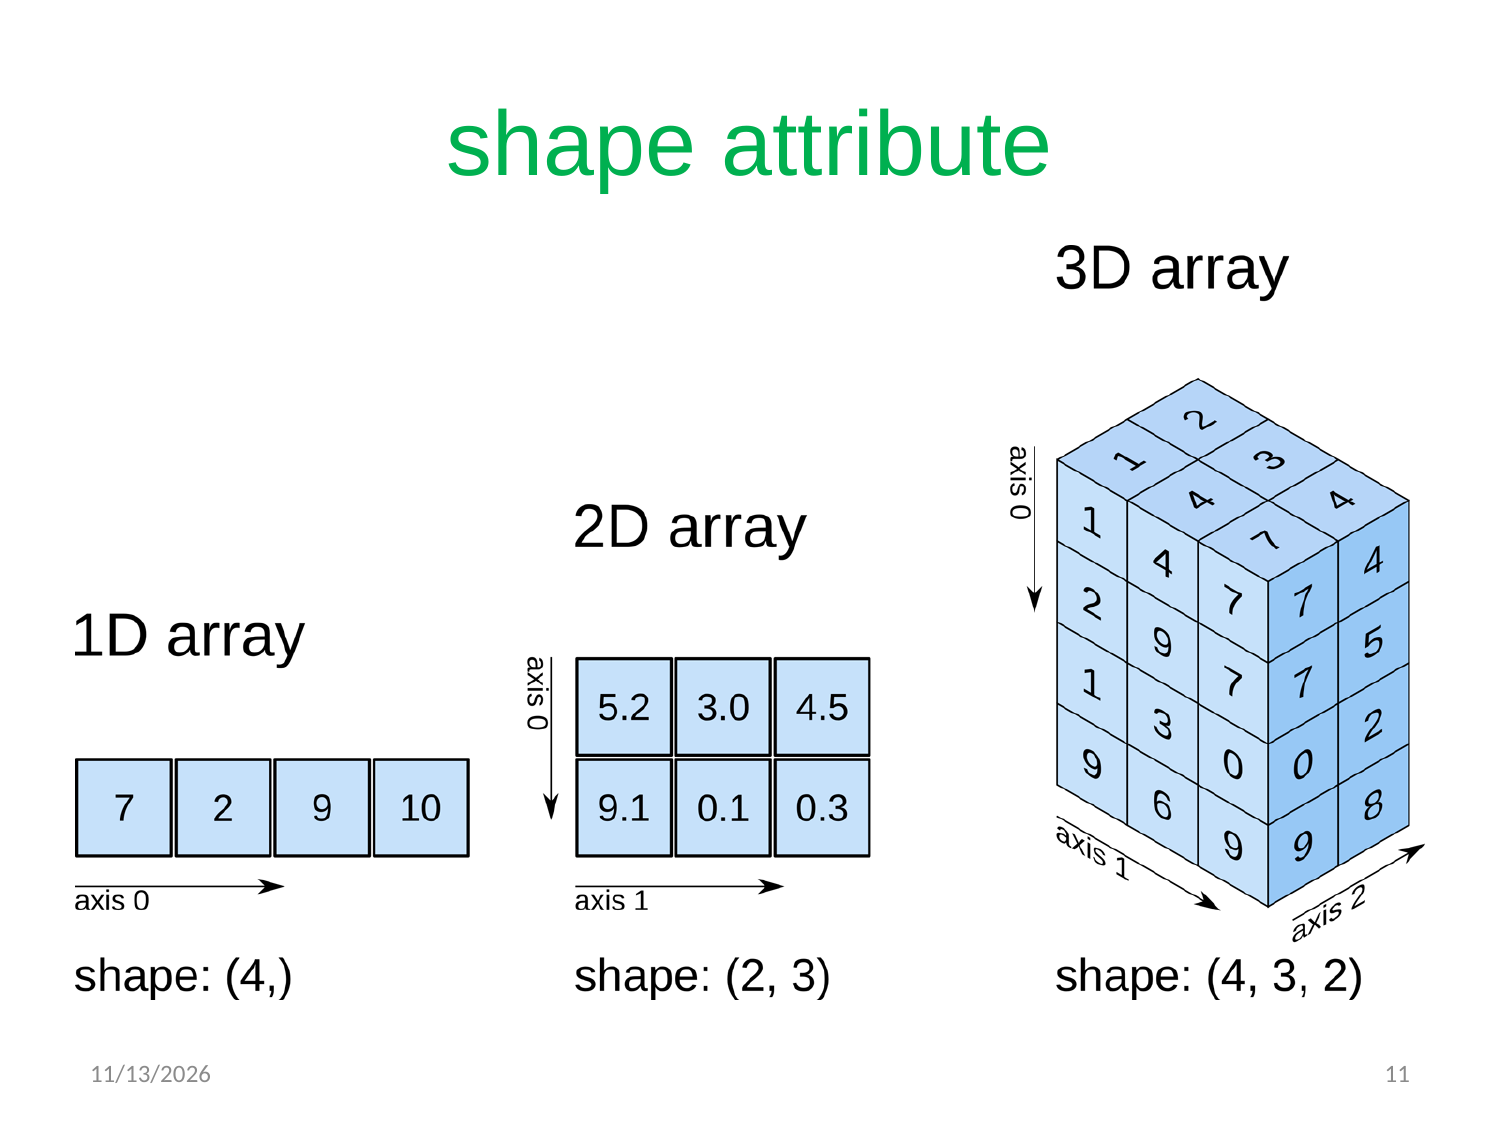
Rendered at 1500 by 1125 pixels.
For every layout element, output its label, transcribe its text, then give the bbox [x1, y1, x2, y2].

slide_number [75, 1042, 425, 1103]
picture [74, 245, 1426, 1001]
title shape attribute [75, 45, 1425, 233]
slide_number 11 [1074, 1042, 1425, 1103]
